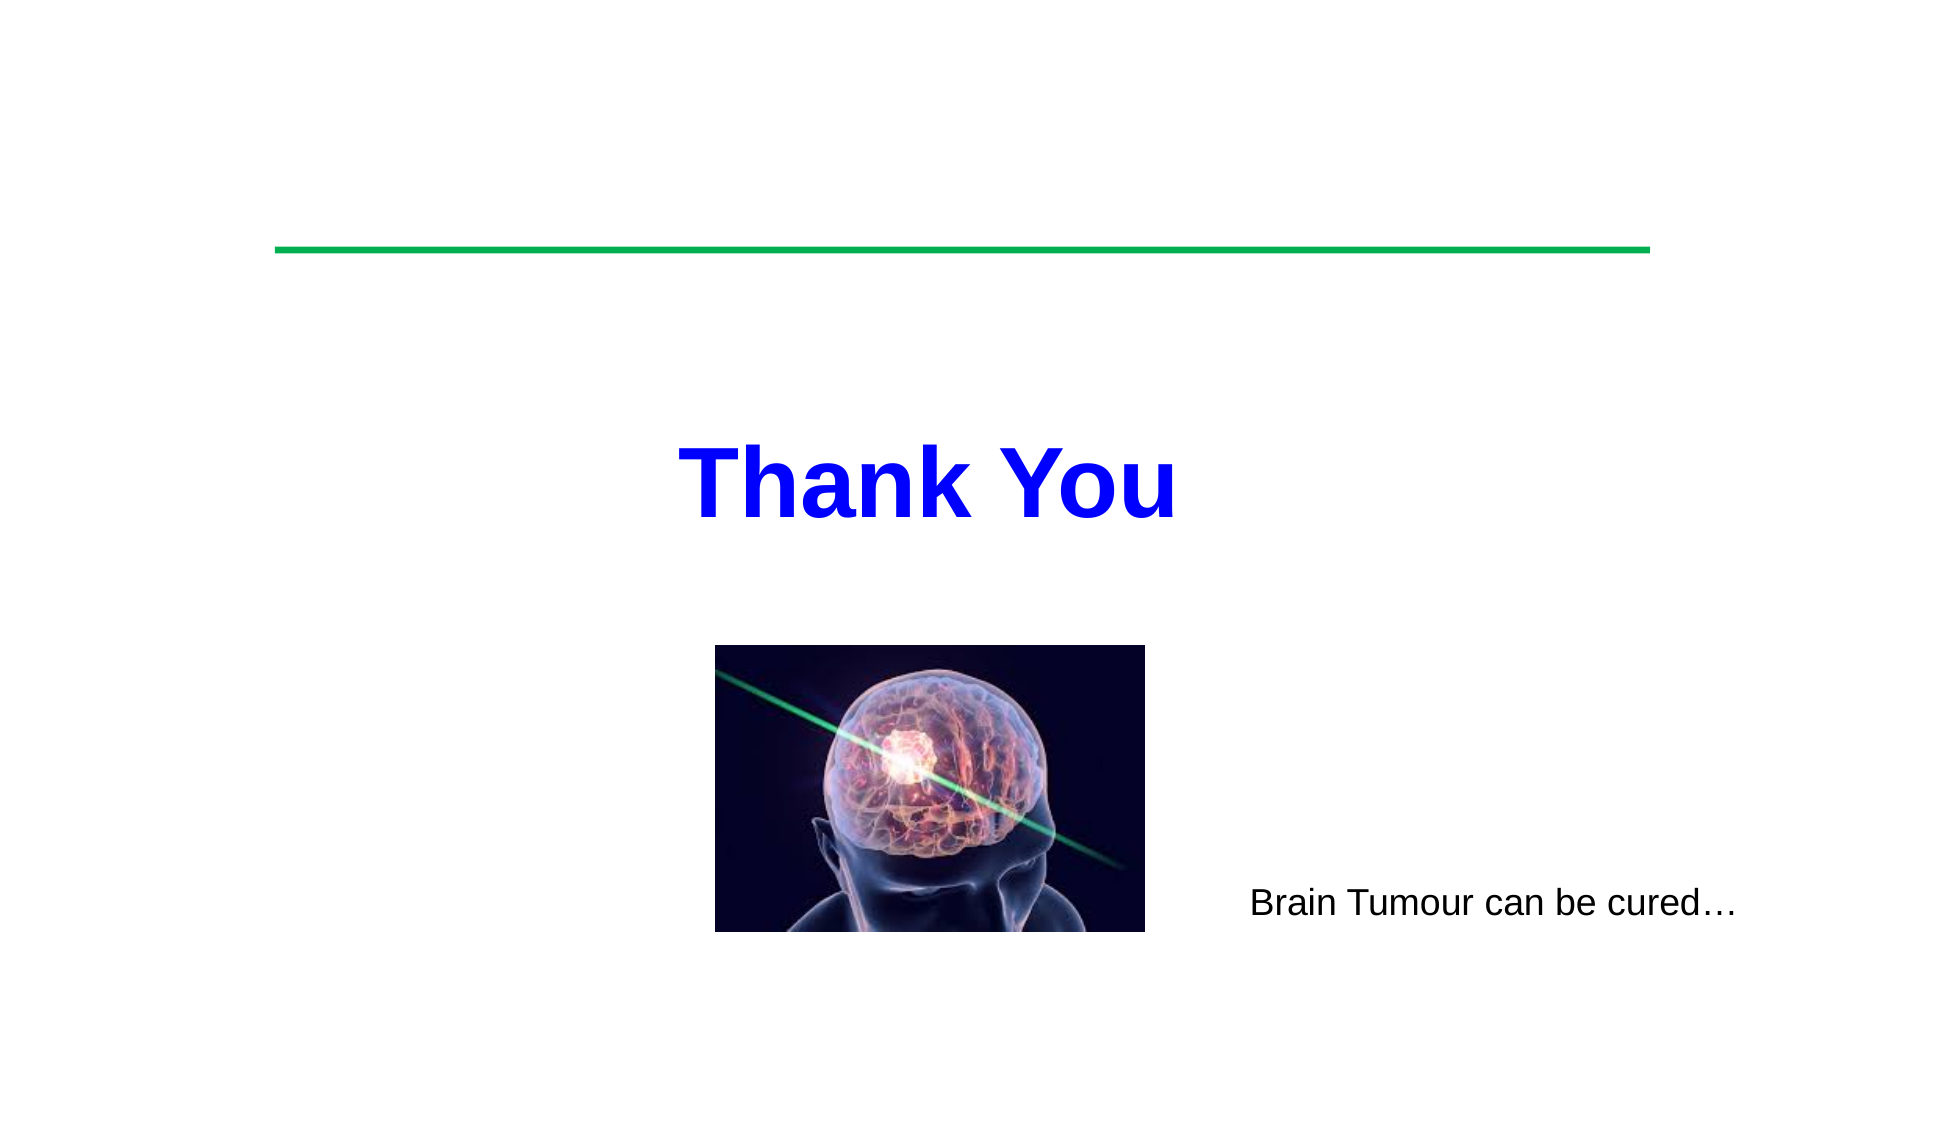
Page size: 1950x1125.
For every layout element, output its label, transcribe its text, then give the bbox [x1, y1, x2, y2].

text_box Brain Tumour can be cured… [1234, 870, 1795, 931]
text_box Thank You [159, 409, 1444, 626]
picture [714, 644, 1145, 932]
